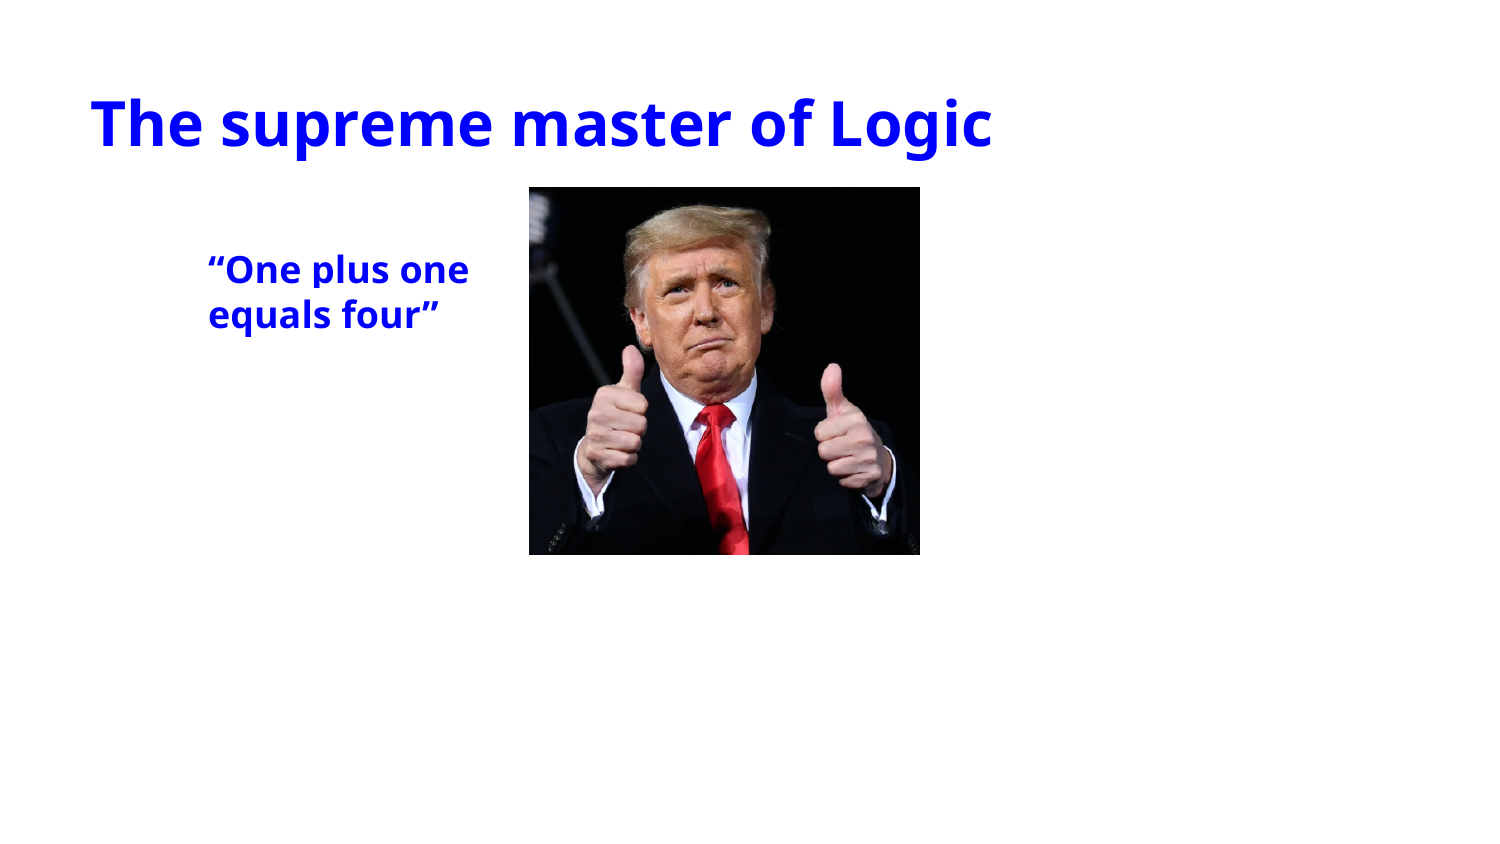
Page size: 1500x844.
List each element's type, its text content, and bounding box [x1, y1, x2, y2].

title The supreme master of Logic [75, 33, 1425, 175]
list “One plus one equals four” [193, 230, 524, 372]
picture [529, 187, 920, 555]
